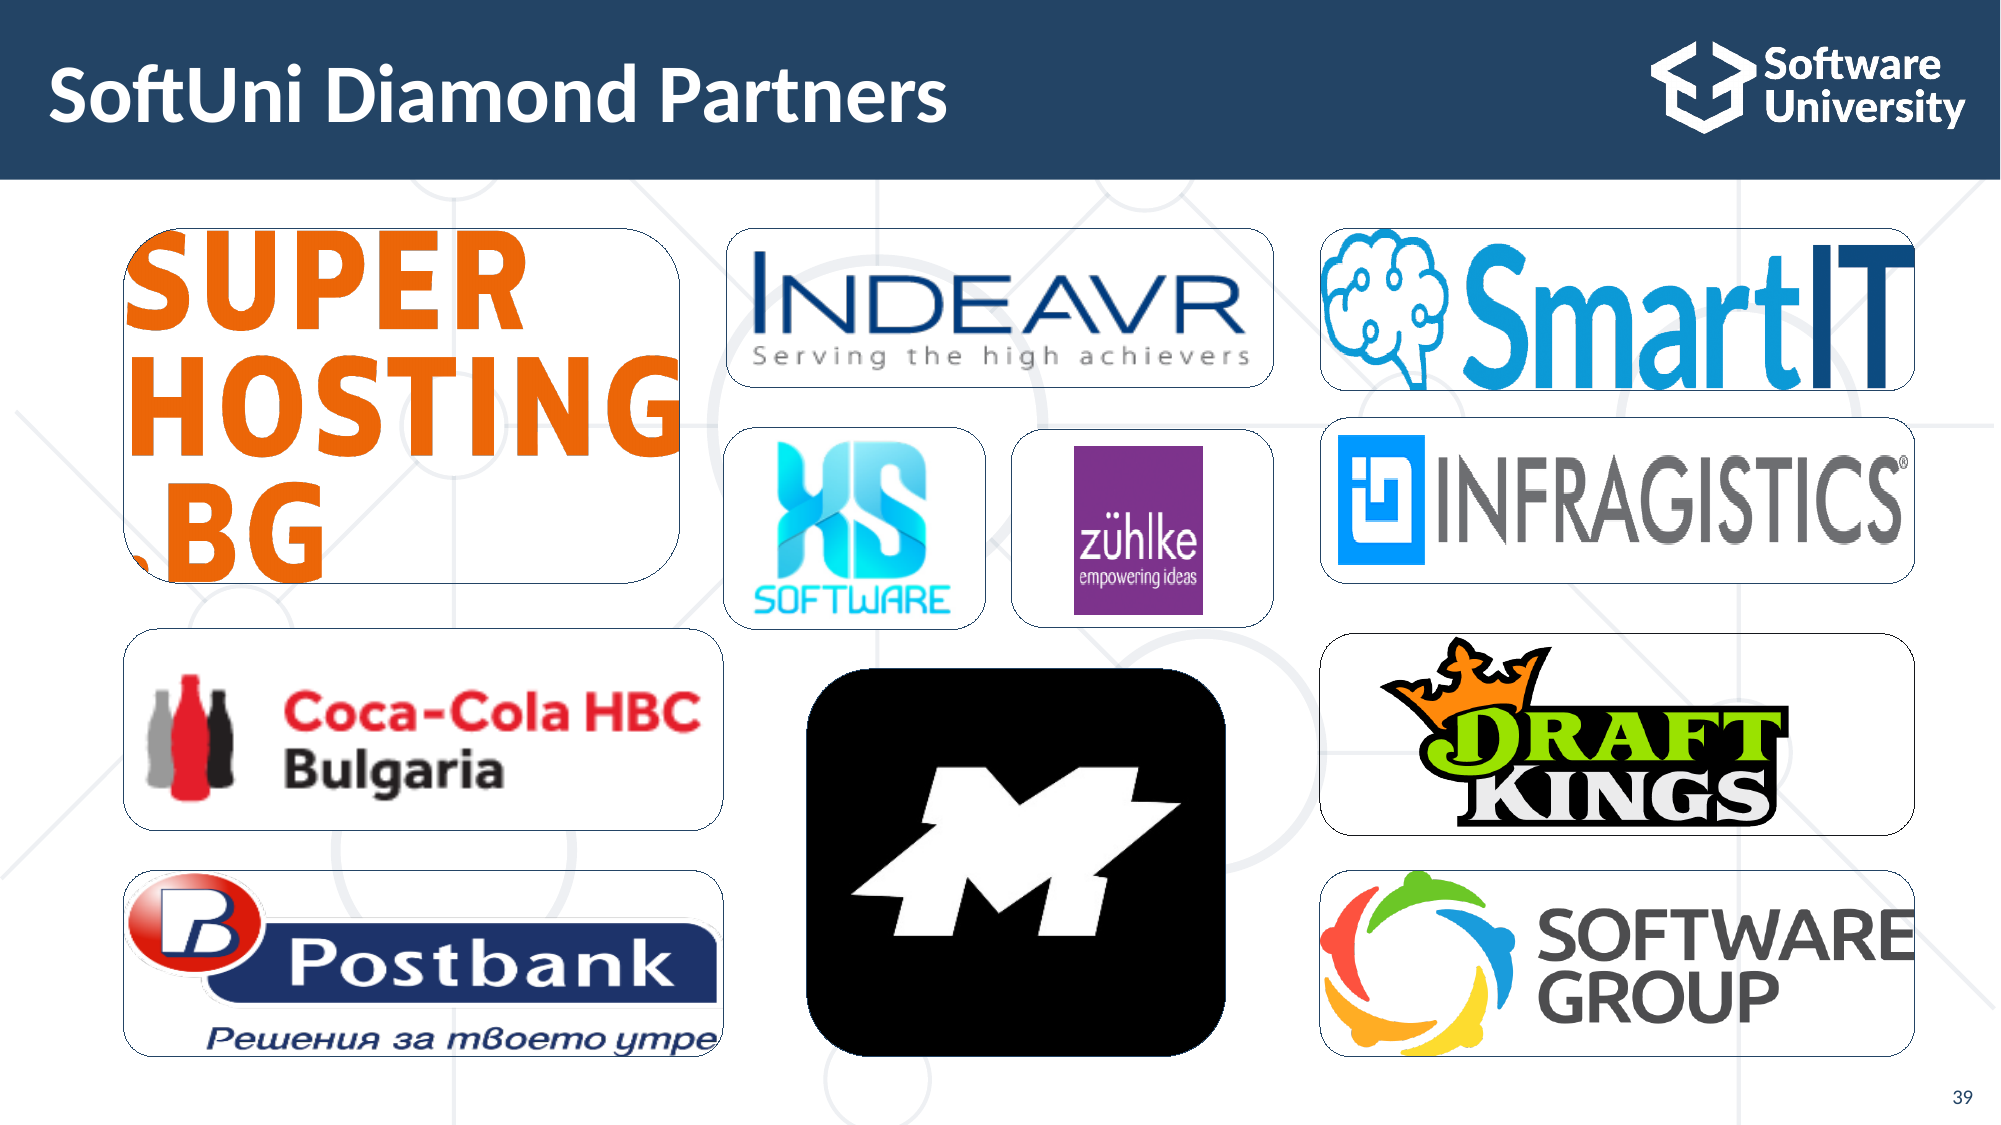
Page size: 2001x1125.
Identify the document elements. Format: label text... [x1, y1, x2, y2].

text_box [1319, 633, 1915, 836]
picture [1328, 239, 1443, 382]
picture [123, 870, 724, 1057]
picture [123, 427, 986, 832]
picture [1010, 429, 1274, 628]
picture [1391, 274, 1398, 285]
picture [726, 228, 1274, 388]
picture [123, 228, 680, 584]
picture [1319, 870, 1915, 1057]
slide_number 39 [1927, 1067, 1989, 1117]
title SoftUni Diamond Partners [31, 16, 1625, 162]
picture [1358, 274, 1365, 285]
picture [1367, 326, 1374, 337]
picture [1416, 310, 1424, 321]
picture [1319, 417, 1916, 584]
picture [1651, 41, 1966, 134]
picture [1319, 228, 1916, 392]
picture [806, 668, 1227, 1057]
